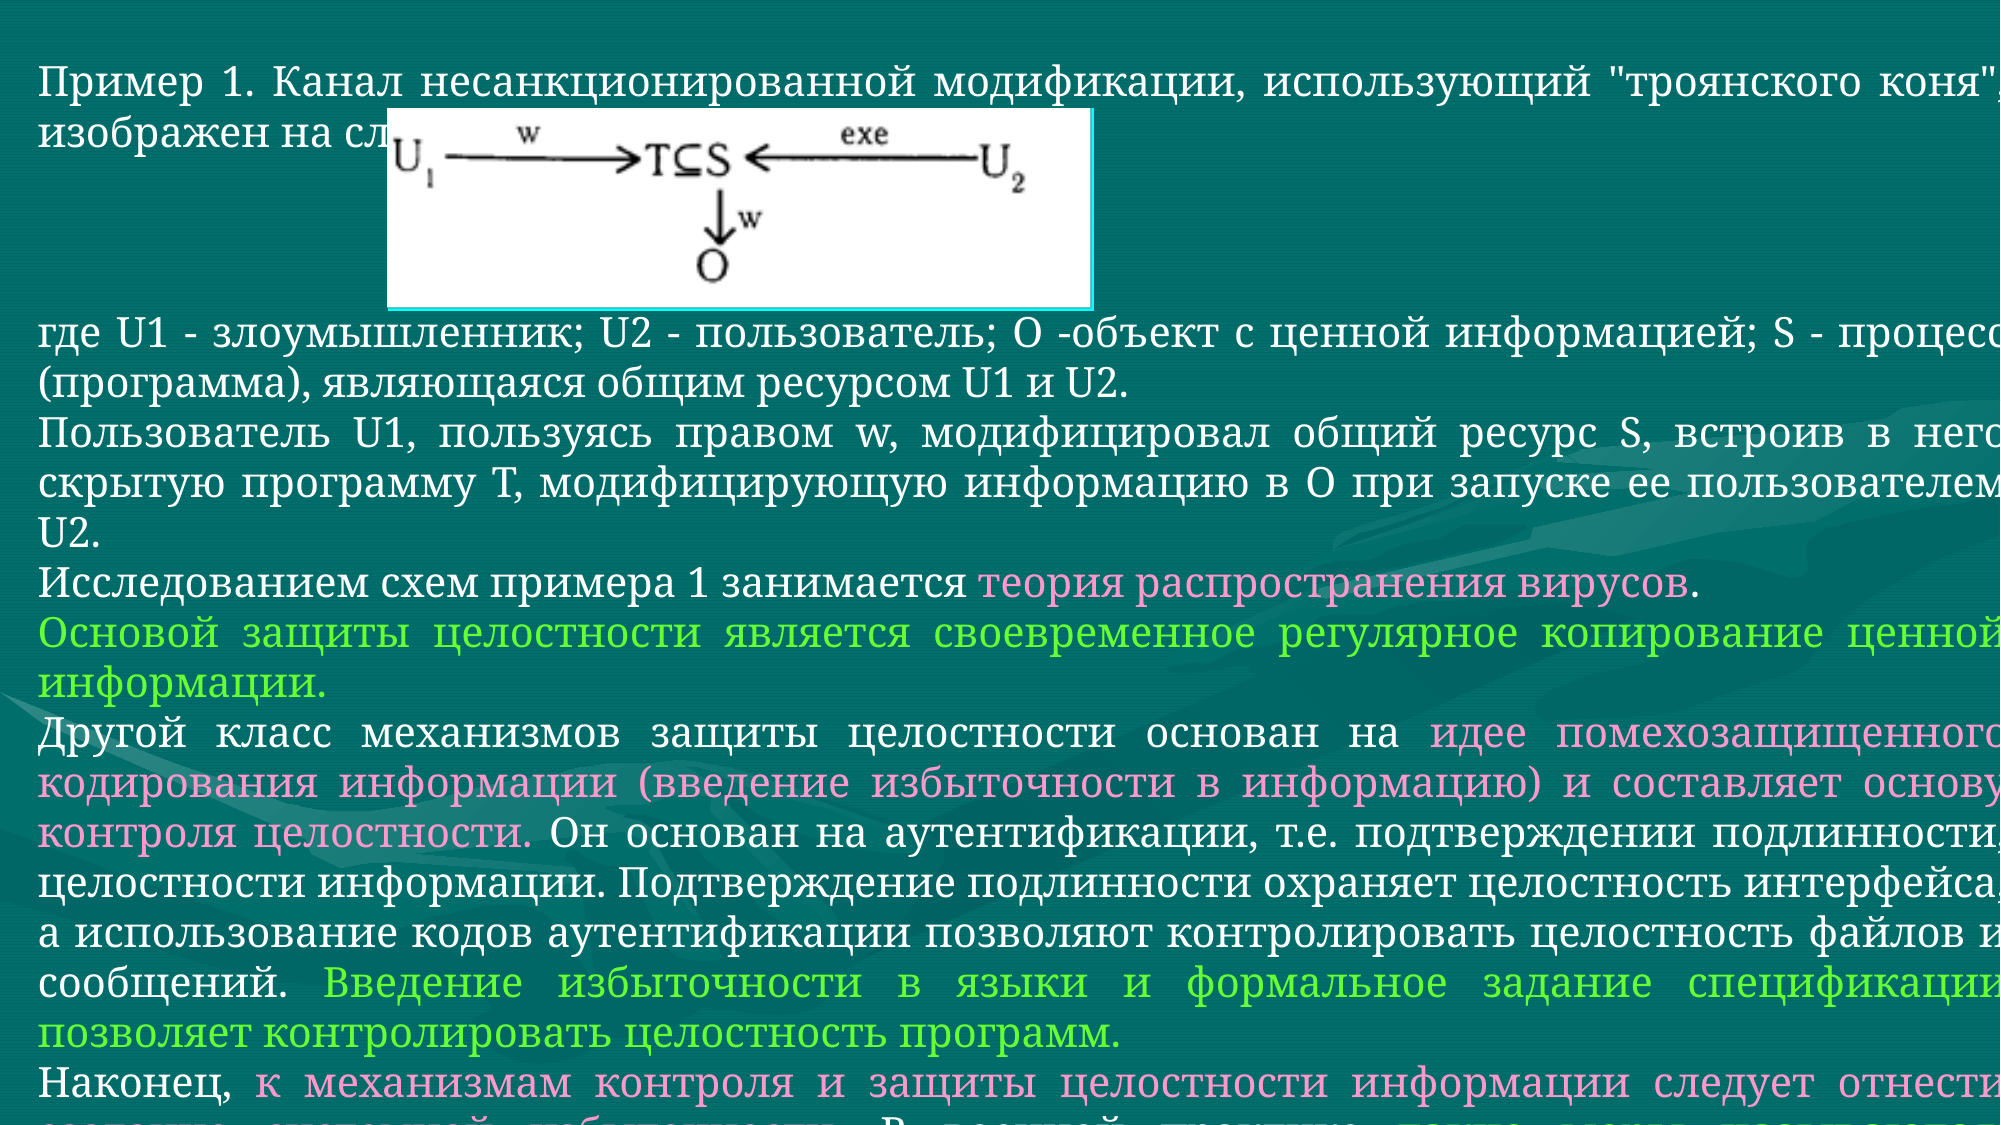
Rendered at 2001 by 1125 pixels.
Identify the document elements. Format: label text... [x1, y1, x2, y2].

text_box Пример 1. Канал несанкционированной модификации, использующий "троянского коня", изображен на следующей схеме: где U1 - злоумышленник; U2 - пользователь; О -объект с ценной информацией; S - процесс (программа), являющаяся общим ресурсом U1 и U2. Пользователь U1, пользуясь правом w, модифицировал общий ресурс S, встроив в него скрытую программу Т, модифицирующую информацию в О при запуске ее пользователем U2. Исследованием схем примера 1 занимается теория распространения вирусов. Основой защиты целостности является своевременное регулярное копирование ценной информации. Другой класс механизмов защиты целостности основан на идее помехозащищенного кодирования информации (введение избыточности в информацию) и составляет основу контроля целостности. Он основан на аутентификации, т.е. подтверждении подлинности, целостности информации. Подтверждение подлинности охраняет целостность интерфейса, а использование кодов аутентификации позволяют контролировать целостность файлов и сообщений. Введение избыточности в языки и формальное задание спецификации позволяет контролировать целостность программ. Наконец, к механизмам контроля и защиты целостности информации следует отнести создание системной избыточности. В военной практике такие меры называются: повышение "живучести" системы. Использование таких механизмов позволяет также решать задачи устойчивости к ошибкам и задачи защиты от нарушений доступности. [22, 47, 2000, 1125]
picture [387, 107, 1095, 312]
